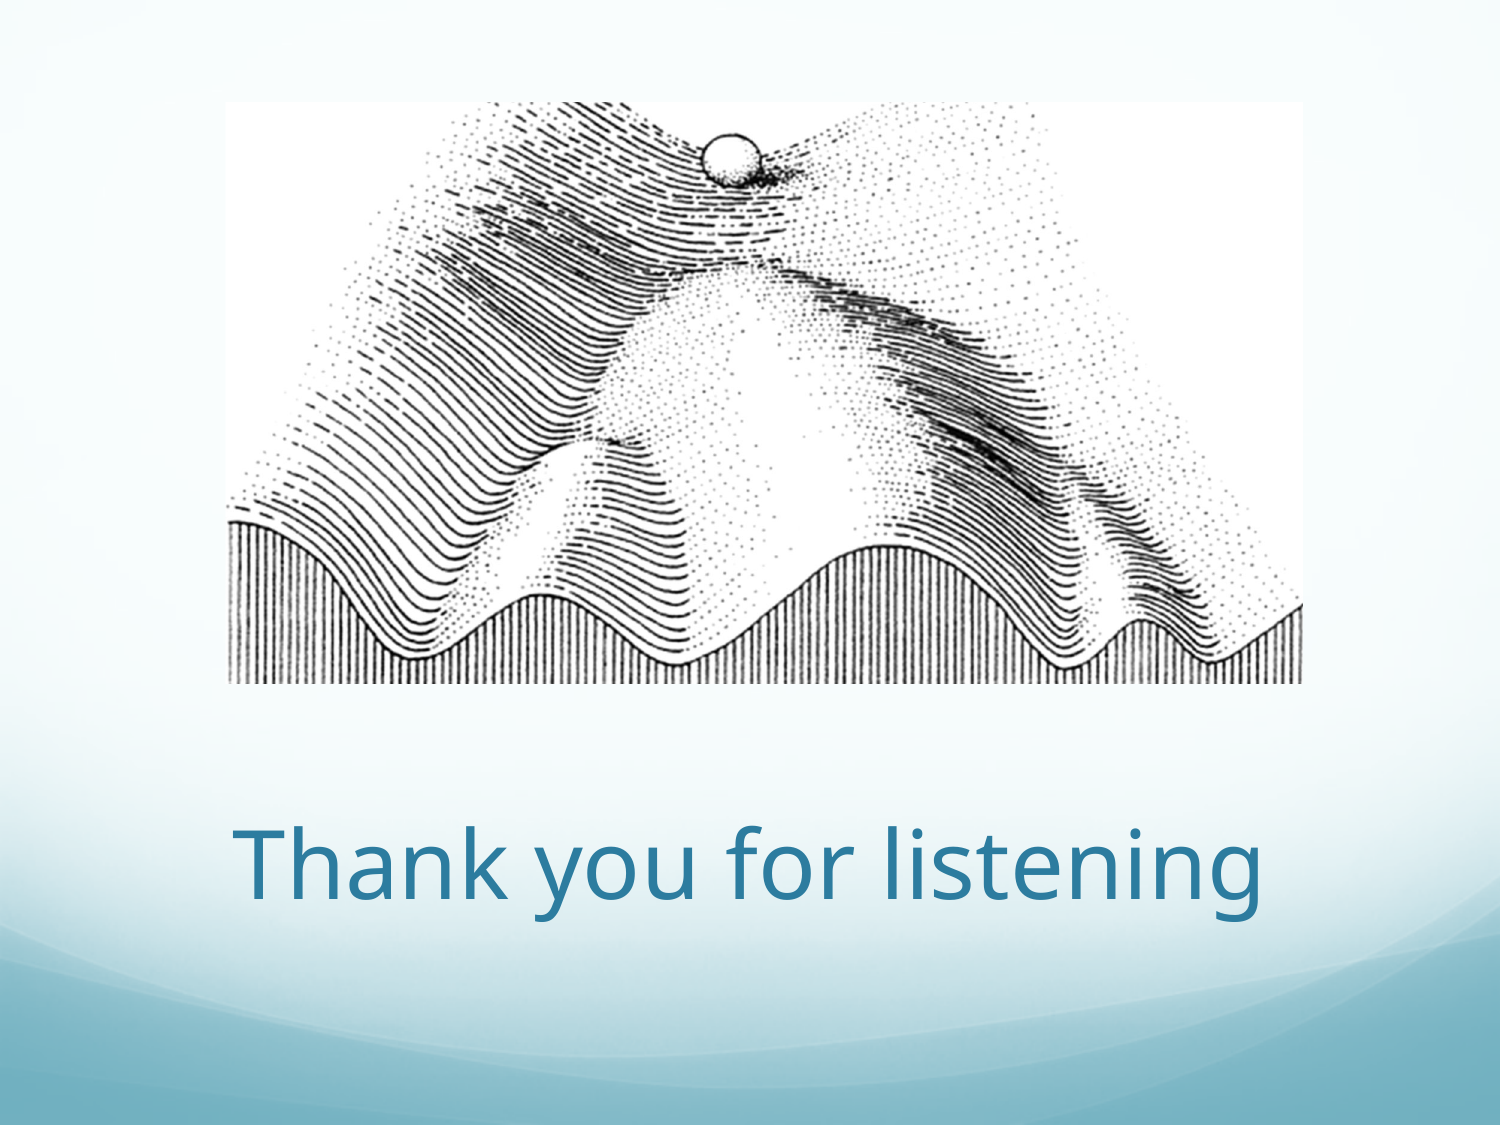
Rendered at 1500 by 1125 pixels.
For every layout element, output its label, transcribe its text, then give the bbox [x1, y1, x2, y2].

title Thank you for listening [90, 707, 1410, 927]
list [224, 101, 1304, 685]
